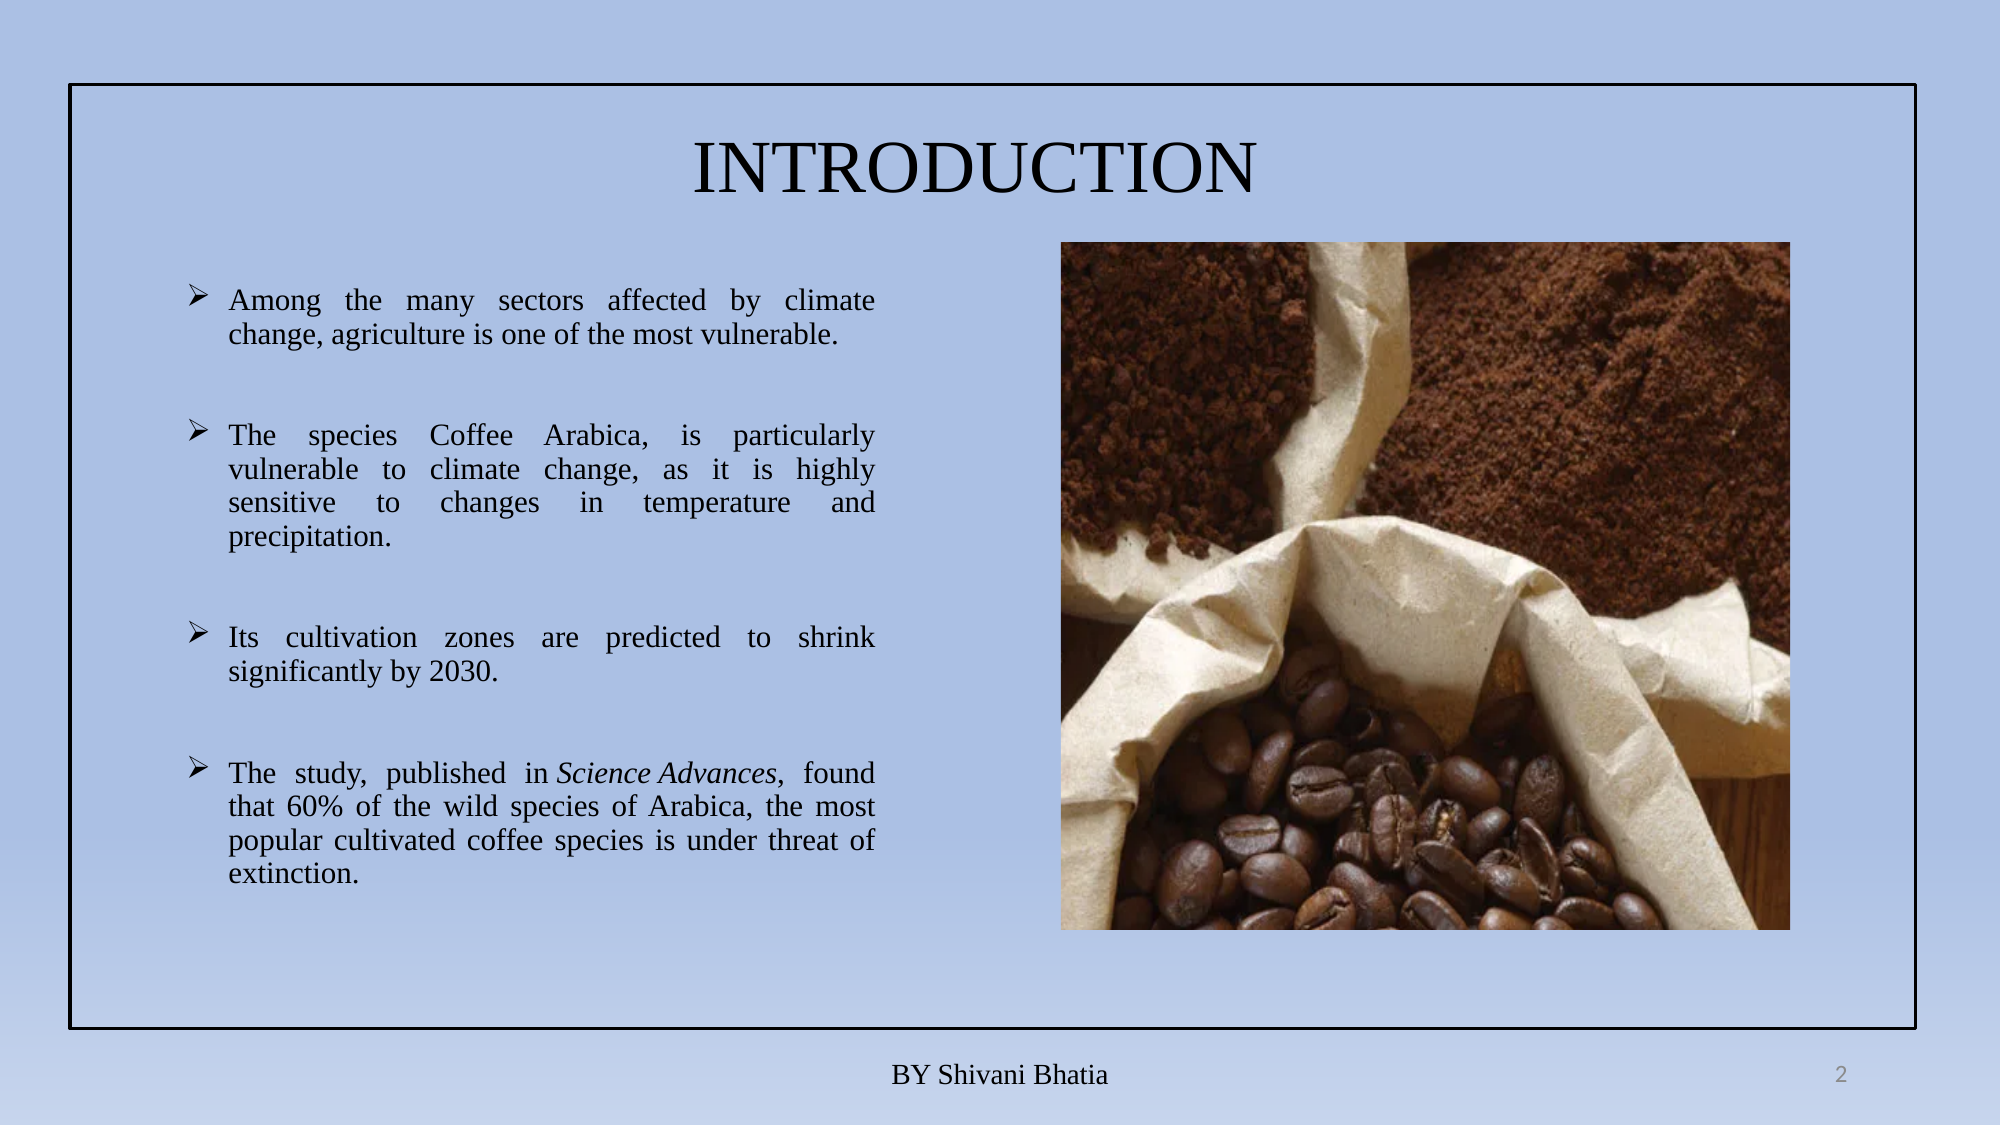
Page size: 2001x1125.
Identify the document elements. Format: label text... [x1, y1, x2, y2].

slide_number 2 [1412, 1042, 1863, 1103]
footer BY Shivani Bhatia [662, 1042, 1338, 1103]
text_box [70, 84, 1916, 1029]
picture [1060, 242, 1791, 930]
